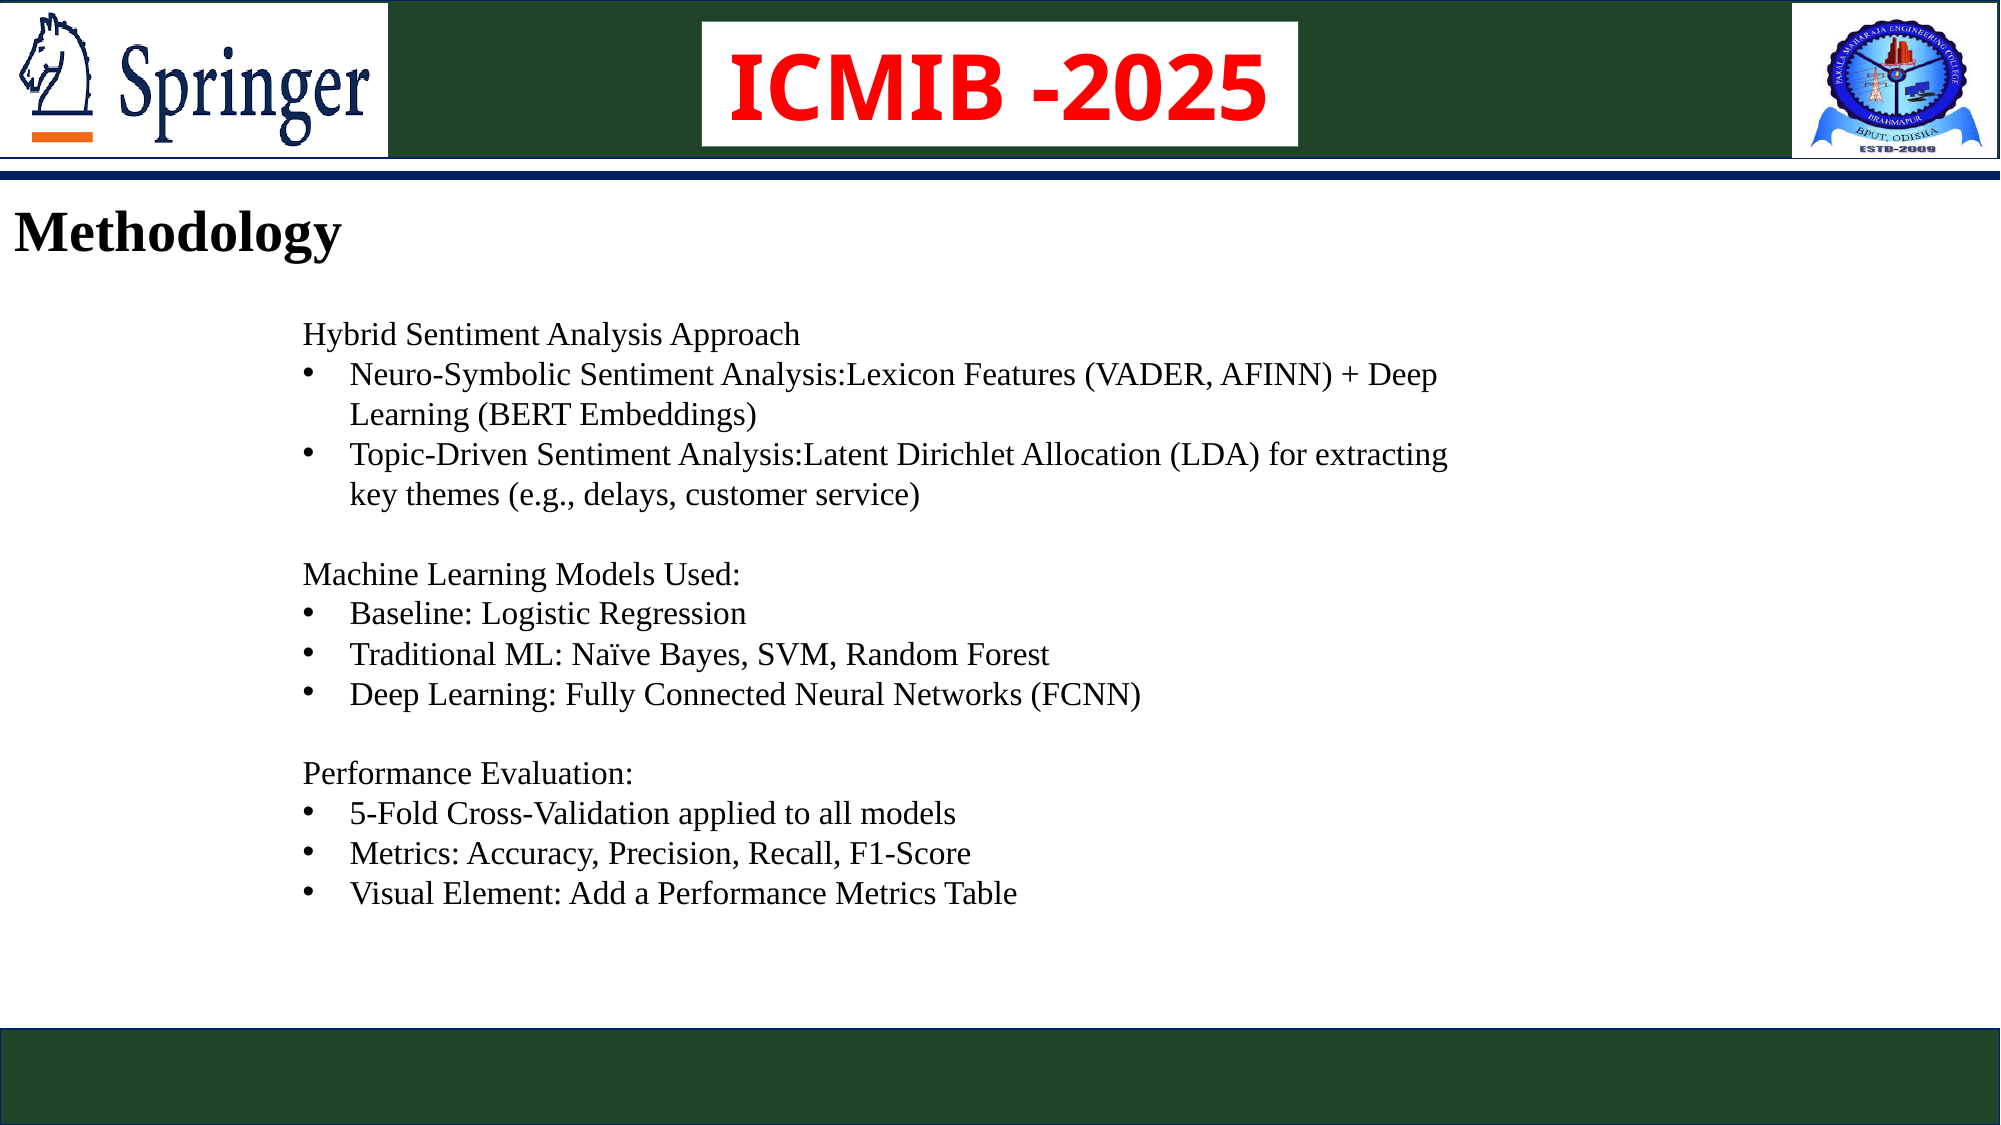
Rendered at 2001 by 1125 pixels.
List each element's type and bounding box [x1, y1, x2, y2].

picture [1792, 3, 1997, 159]
text_box [0, 0, 2000, 1125]
picture [0, 3, 388, 157]
